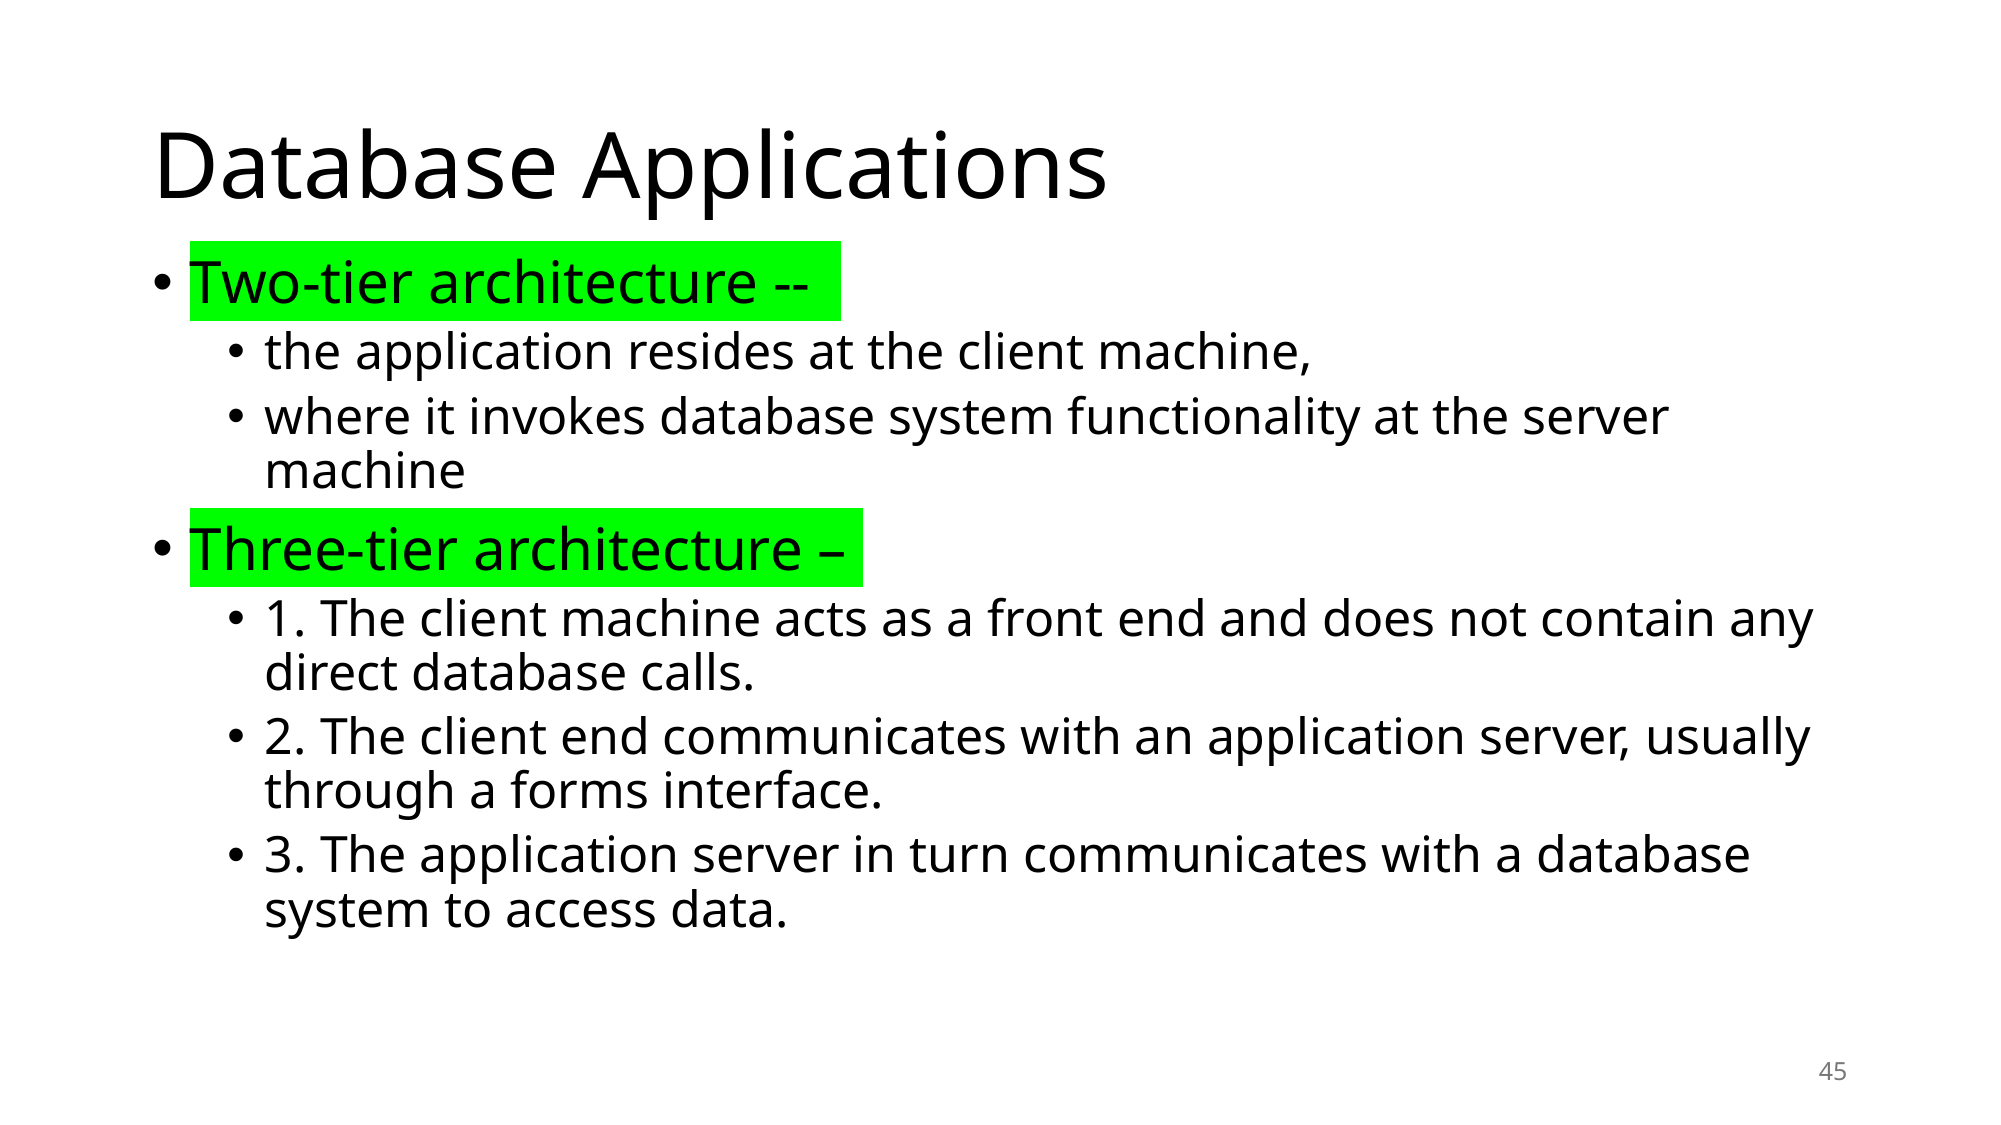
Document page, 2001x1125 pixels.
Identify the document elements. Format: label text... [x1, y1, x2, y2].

title Database Applications [137, 59, 1863, 246]
list Two-tier architecture -- the application resides at the client machine, where it invokes database system functionality at the server machine Three-tier architecture – 1. The client machine acts as a front end and does not contain any direct database calls. 2. The client end communicates with an application server, usually through a forms interface. 3. The application server in turn communicates with a database system to access data. [137, 246, 1863, 1014]
slide_number 45 [1412, 1042, 1863, 1103]
